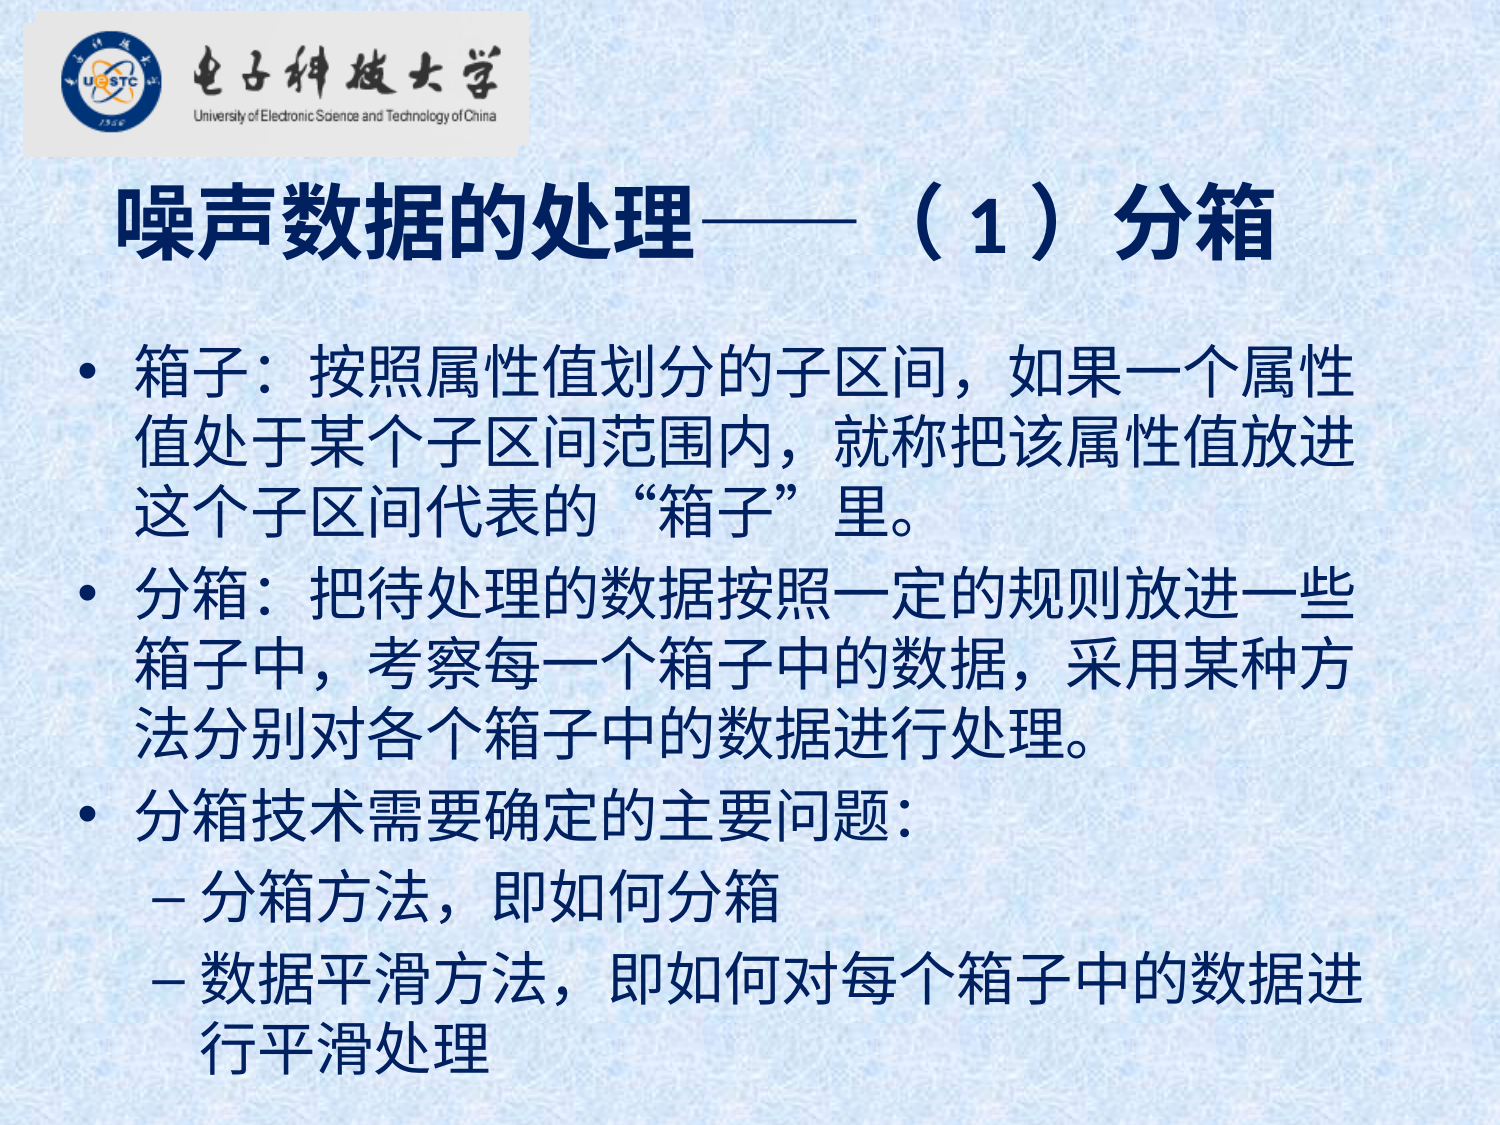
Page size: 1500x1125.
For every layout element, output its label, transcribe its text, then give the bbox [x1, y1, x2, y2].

title 噪声数据的处理——（1）分箱 [98, 162, 1500, 350]
picture [0, 0, 1500, 1125]
list 箱子：按照属性值划分的子区间，如果一个属性值处于某个子区间范围内，就称把该属性值放进这个子区间代表的“箱子”里。 分箱：把待处理的数据按照一定的规则放进一些箱子中，考察每一个箱子中的数据，采用某种方法分别对各个箱子中的数据进行处理。 分箱技术需要确定的主要问题： 分箱方法，即如何分箱 数据平滑方法，即如何对每个箱子中的数据进行平滑处理 [62, 328, 1401, 1067]
